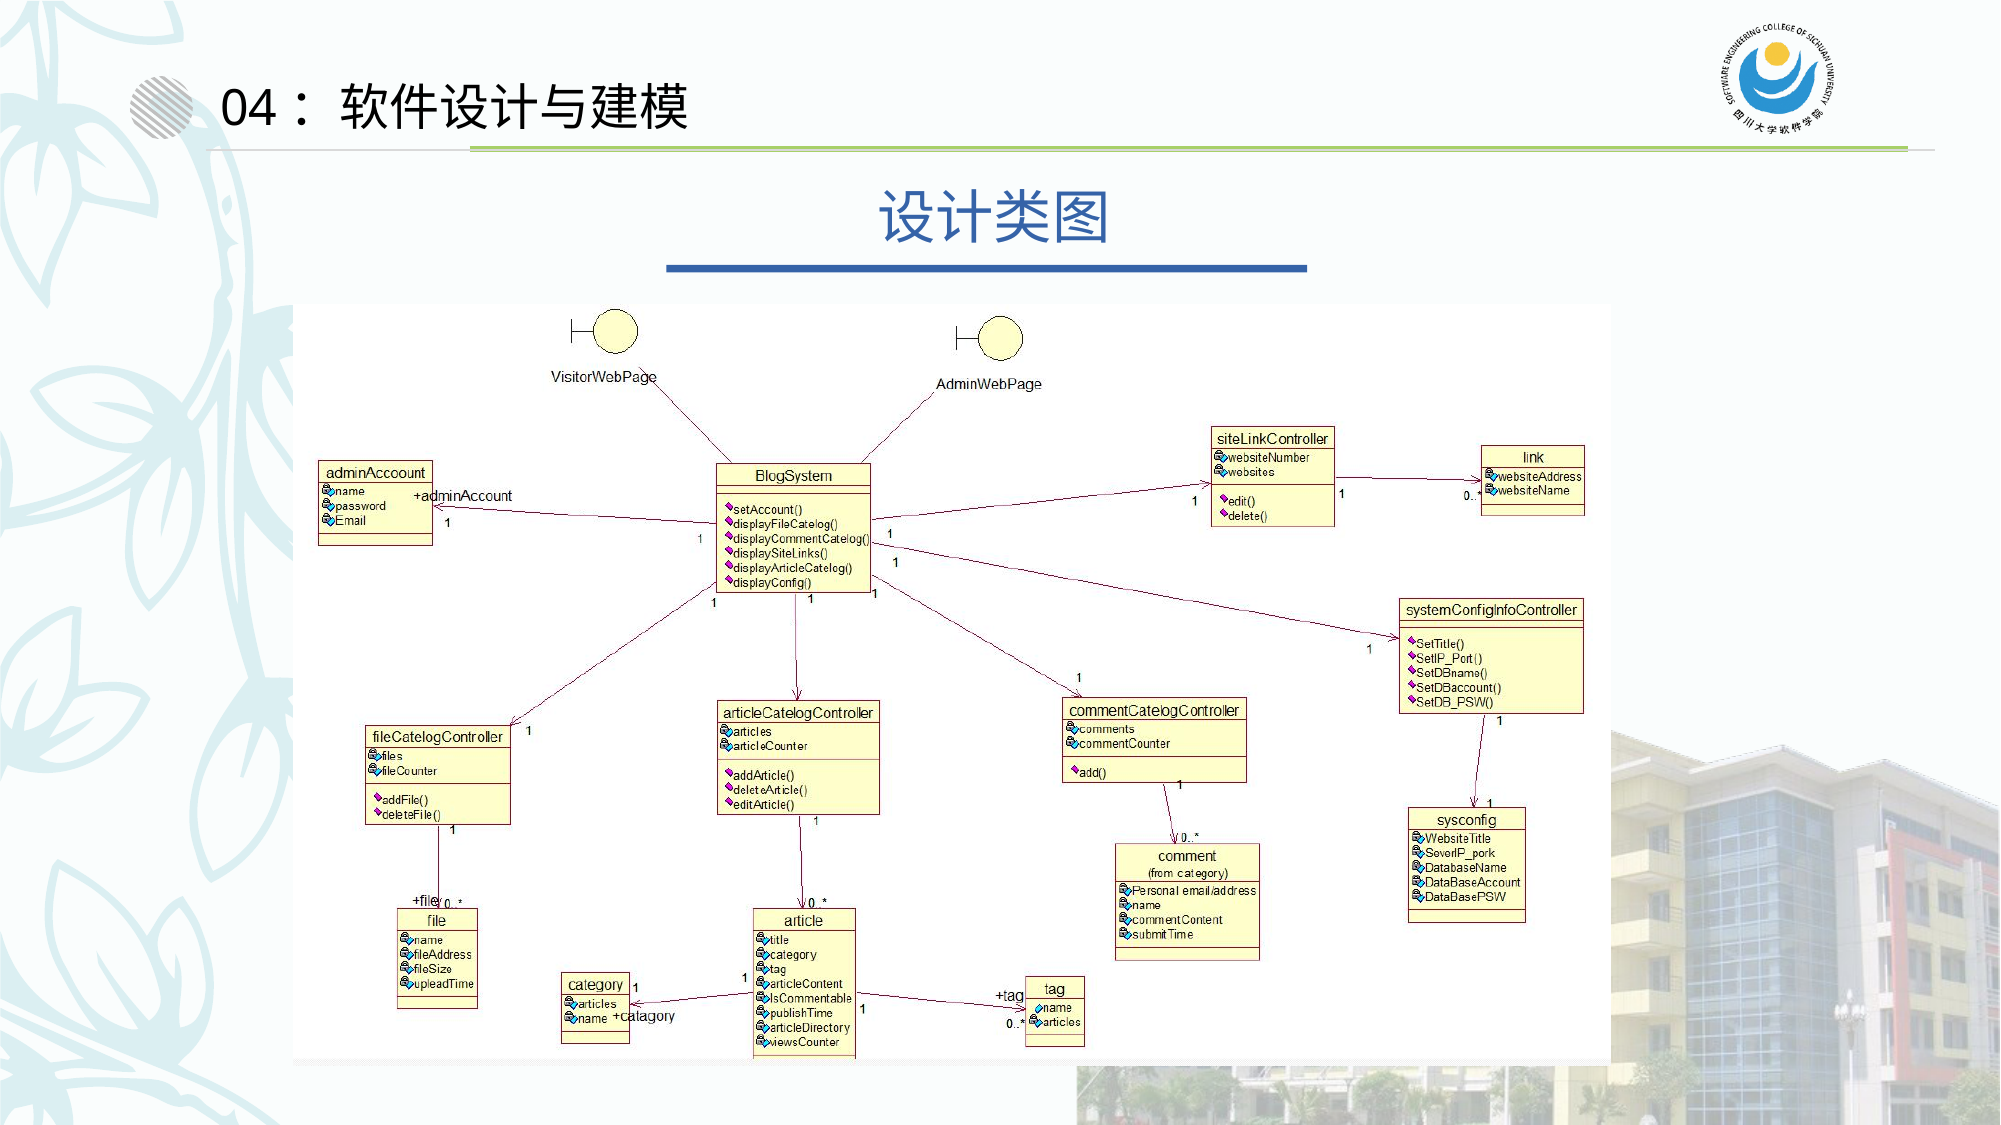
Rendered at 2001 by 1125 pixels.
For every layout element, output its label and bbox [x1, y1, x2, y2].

text_box [130, 68, 1936, 151]
picture [293, 304, 2000, 1125]
picture [1721, 23, 1834, 68]
text_box [596, 172, 1391, 273]
